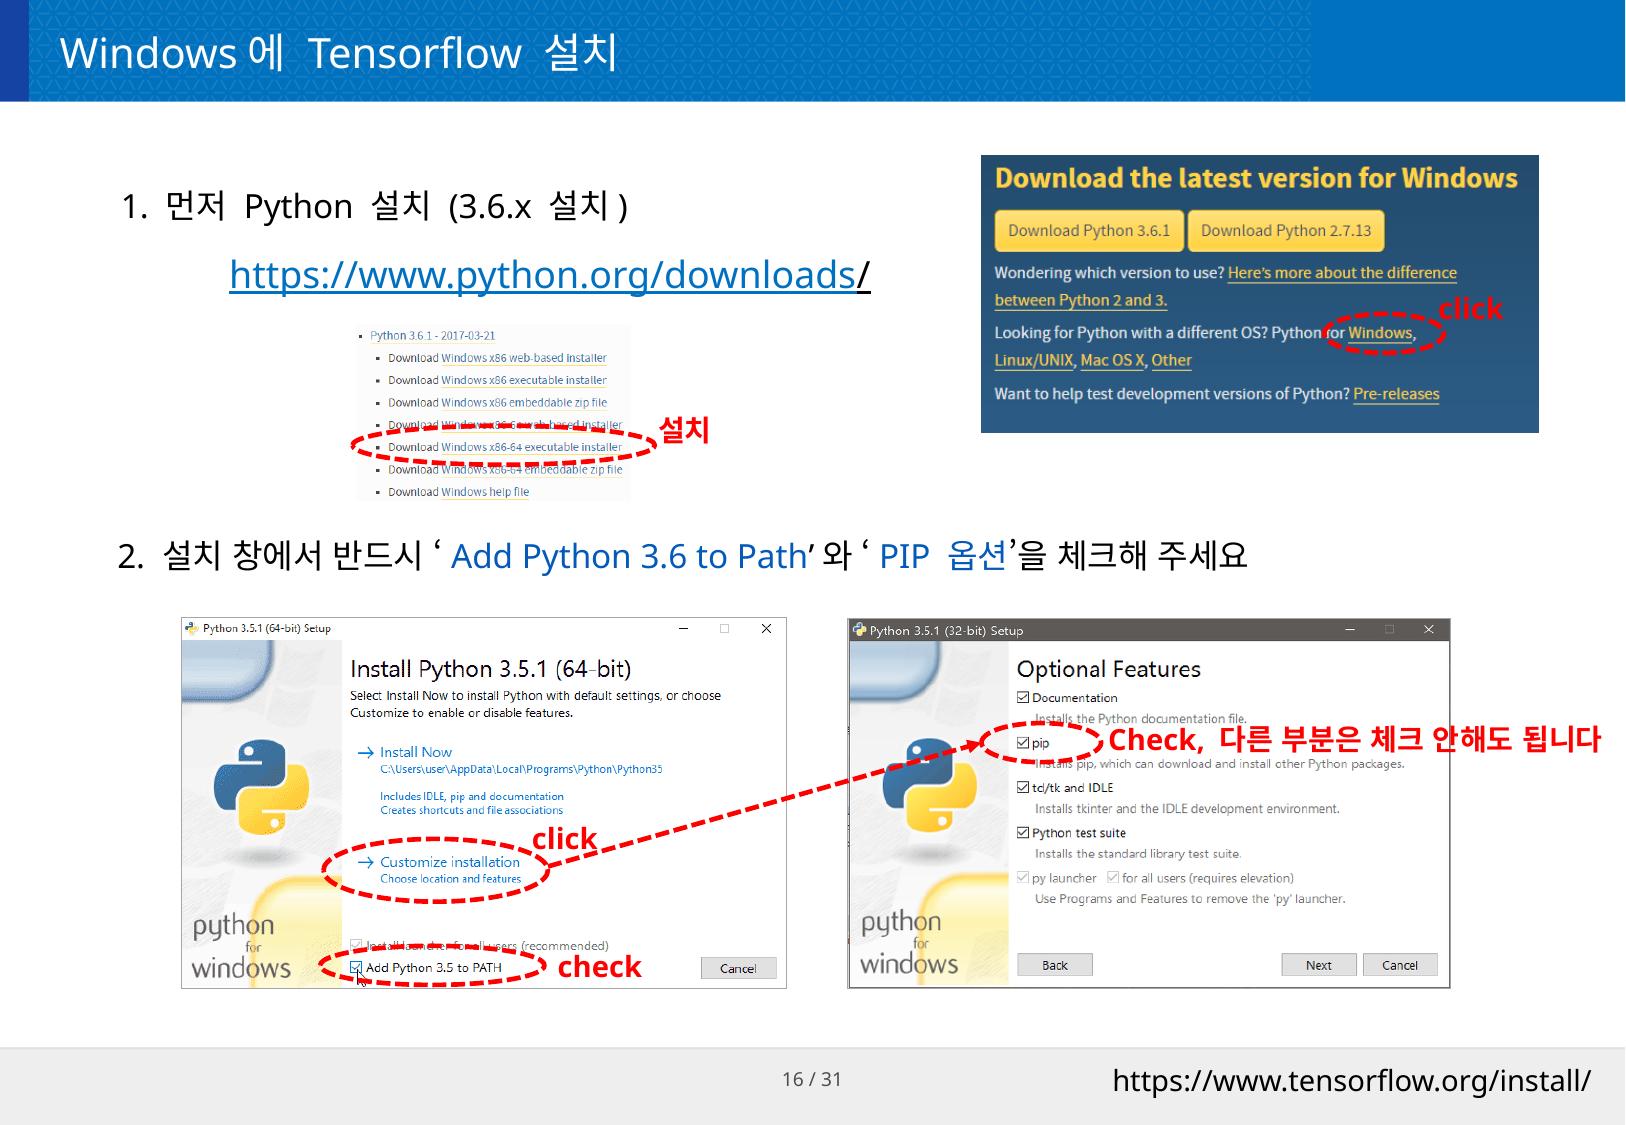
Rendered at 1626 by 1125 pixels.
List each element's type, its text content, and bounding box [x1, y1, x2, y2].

picture [0, 0, 1626, 1125]
text_box 설치 [642, 404, 728, 455]
text_box https://www.tensorflow.org/install/ [1097, 1055, 1608, 1105]
title Windows에 Tensorflow 설치 [44, 19, 943, 81]
text_box 2. 설치 창에서 반드시 ‘Add Python 3.6 to Path’와 ‘PIP 옵션’을 체크해 주세요 [101, 527, 1265, 583]
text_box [547, 742, 982, 867]
text_box https://www.python.org/downloads/ [214, 243, 896, 310]
text_box [636, 435, 642, 455]
text_box 1. 먼저 Python 설치 (3.6.x 설치) [105, 177, 653, 234]
text_box Check, 다른 부분은 체크 안해도 됩니다 [1455, 713, 1619, 764]
